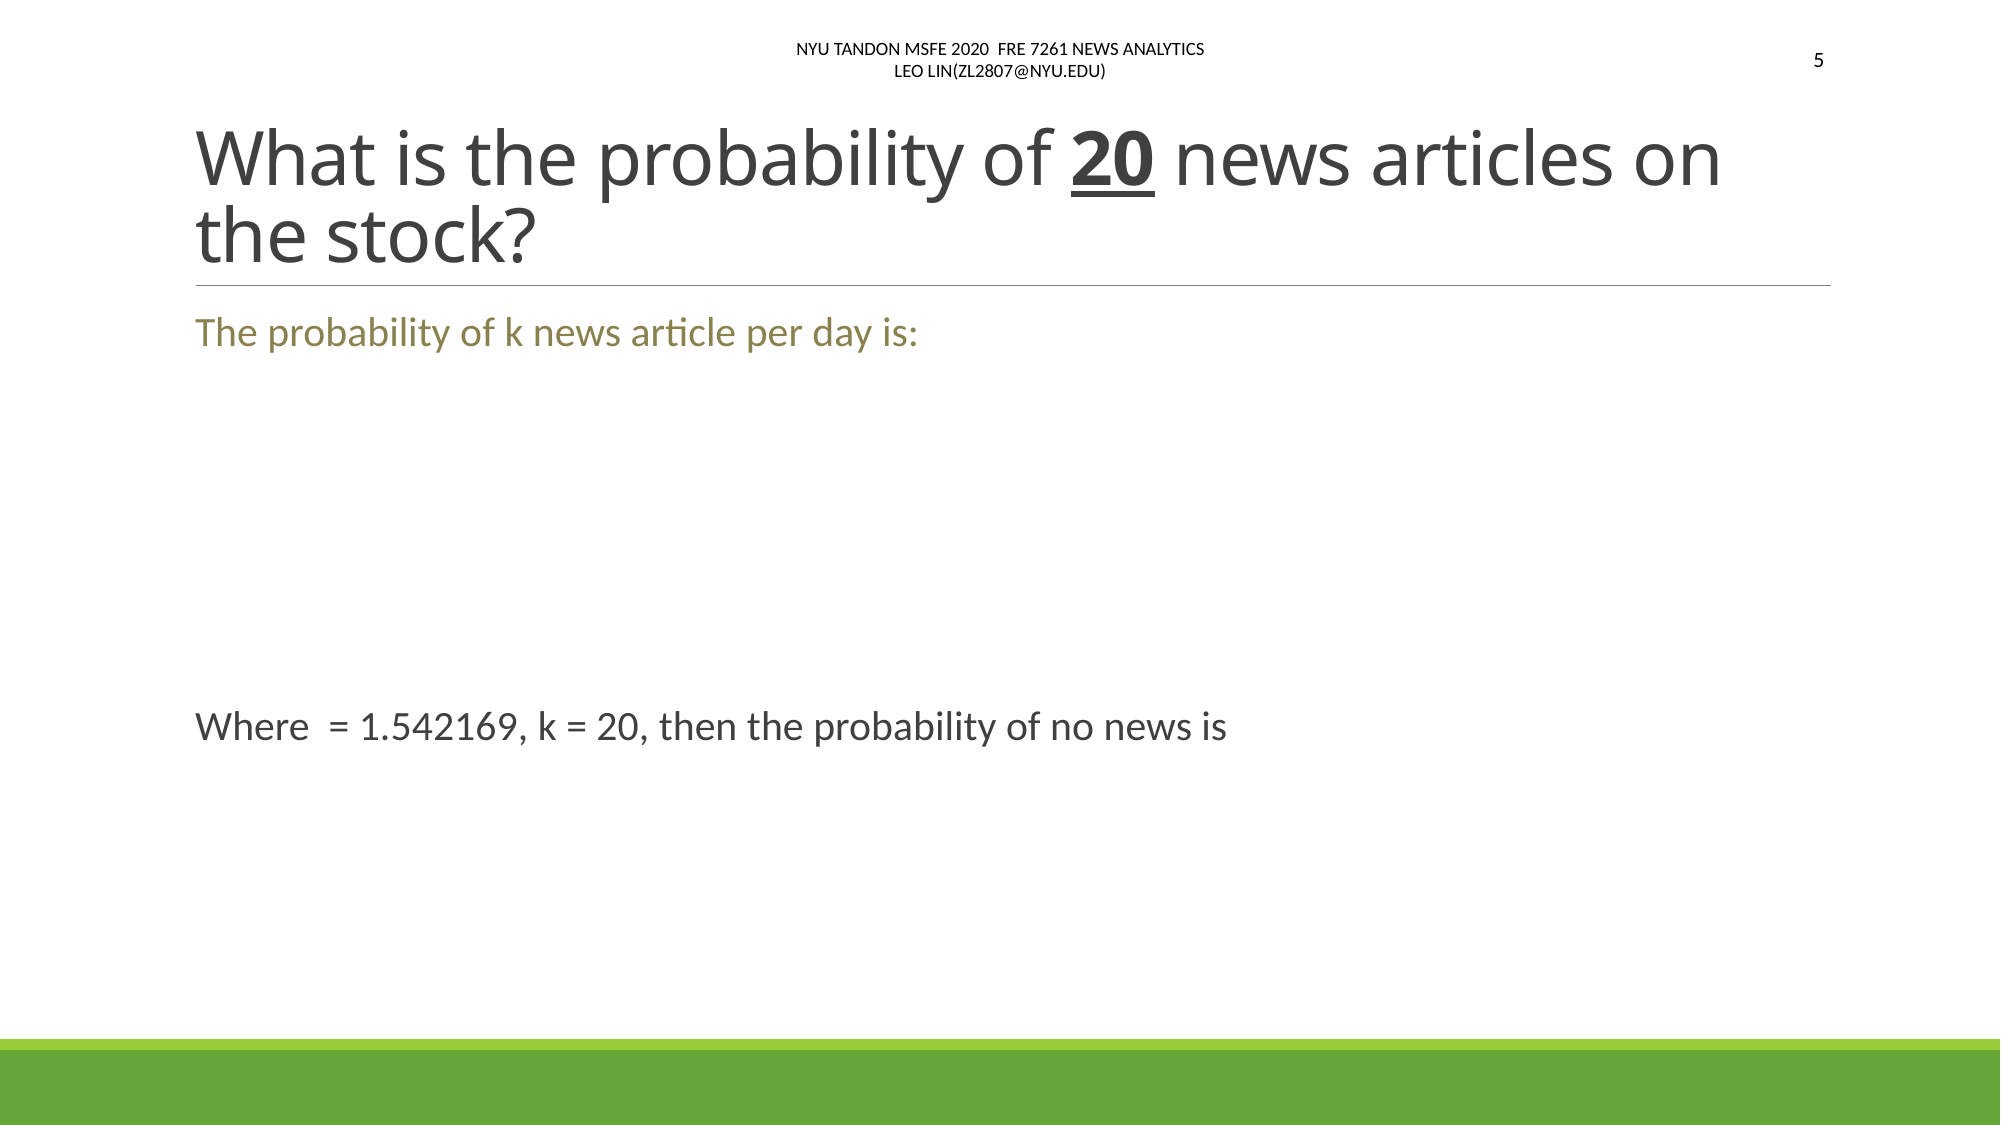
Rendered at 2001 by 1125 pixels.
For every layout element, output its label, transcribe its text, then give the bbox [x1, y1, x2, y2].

title What is the probability of 20 news articles on the stock? [180, 47, 1830, 285]
slide_number 5 [1624, 29, 1840, 90]
footer NYU Tandon MSFE 2020 FRE 7261 News analytics Leo Lin(zl2807@nyu.Edu) [604, 29, 1396, 90]
